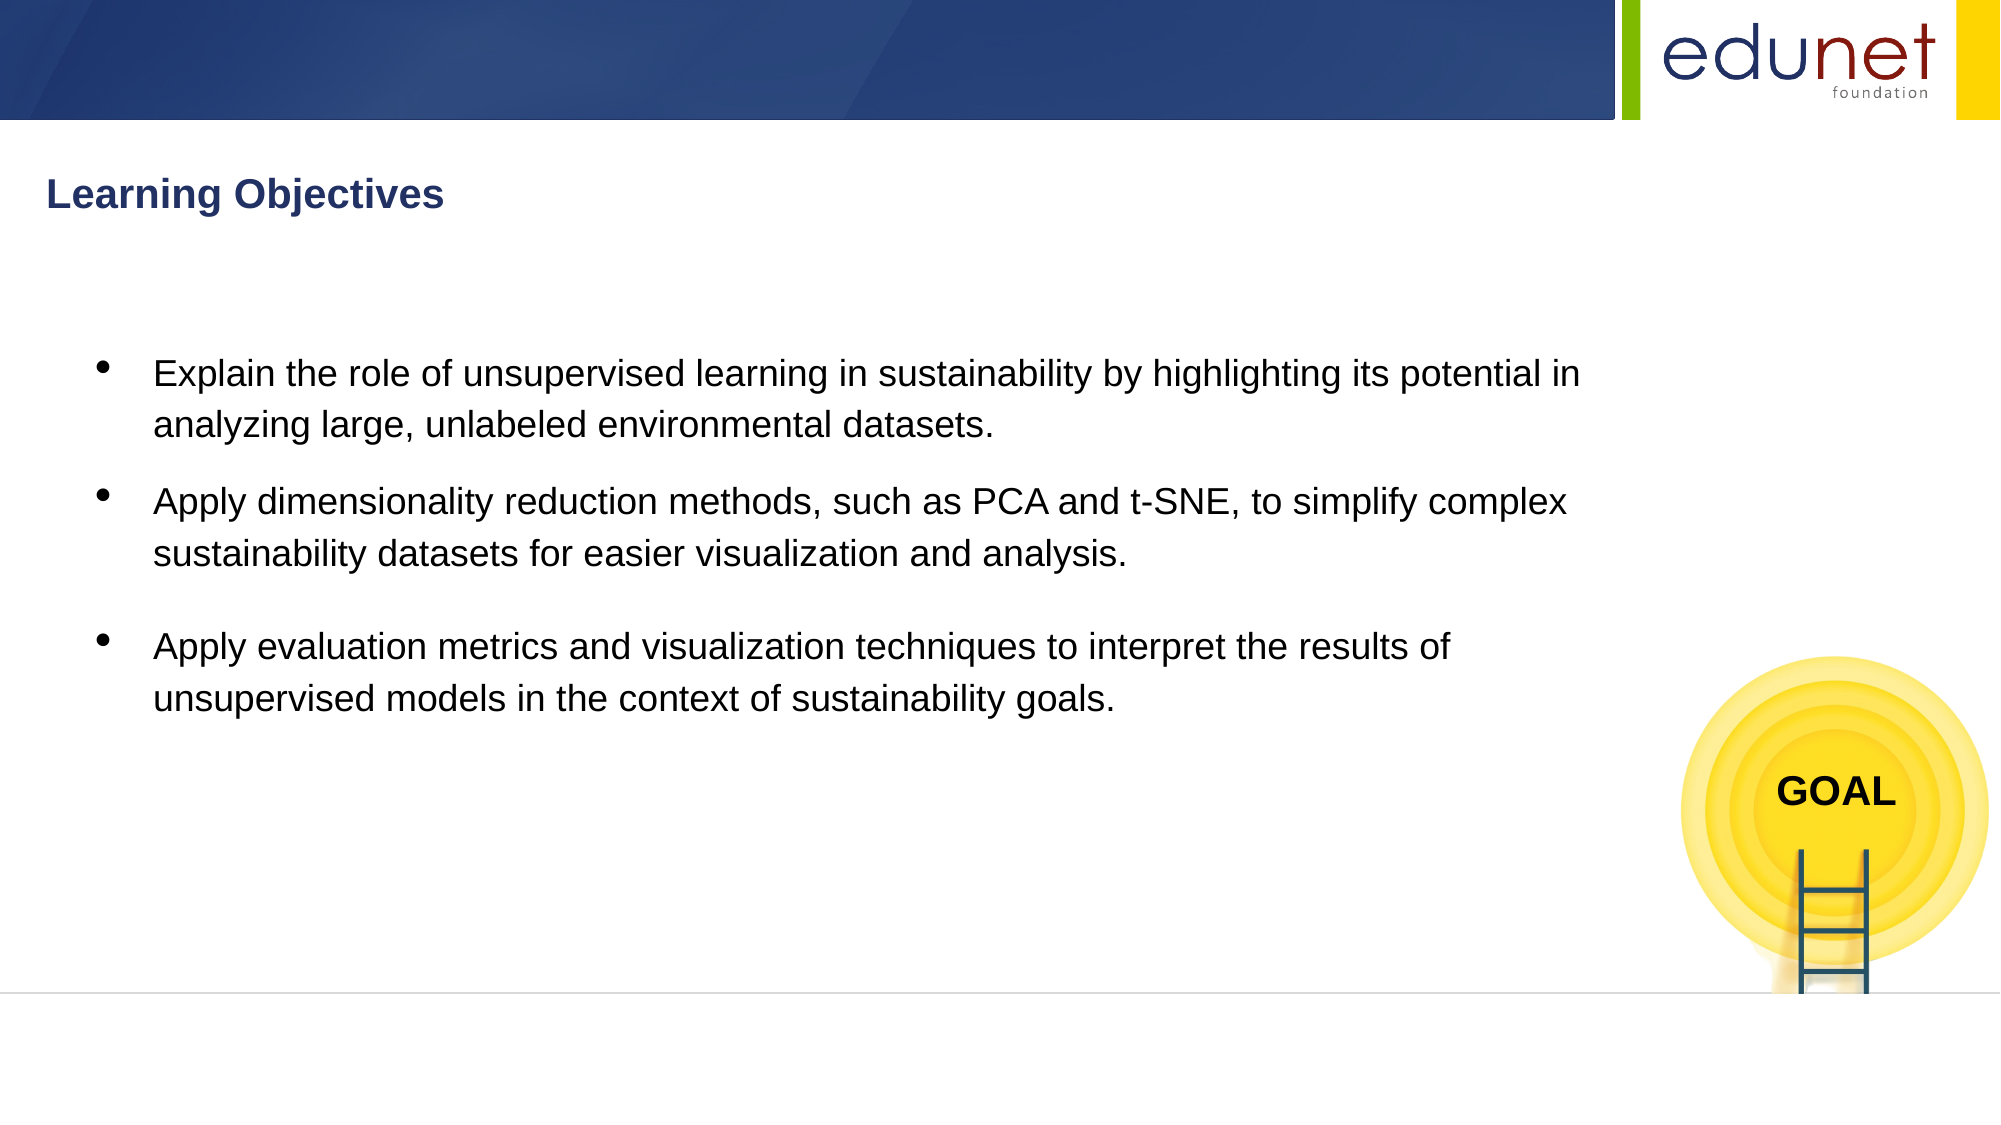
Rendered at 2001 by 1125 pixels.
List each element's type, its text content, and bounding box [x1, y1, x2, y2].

text_box Learning Objectives [31, 159, 467, 225]
picture [1652, 12, 1948, 108]
text_box Explain the role of unsupervised learning in sustainability by highlighting its potential in analyzing large, unlabeled environmental datasets. Apply dimensionality reduction methods, such as PCA and t-SNE, to simplify complex sustainability datasets for easier visualization and analysis. Apply evaluation metrics and visualization techniques to interpret the results of unsupervised models in the context of sustainability goals. [82, 334, 1692, 727]
picture [1669, 650, 2000, 994]
